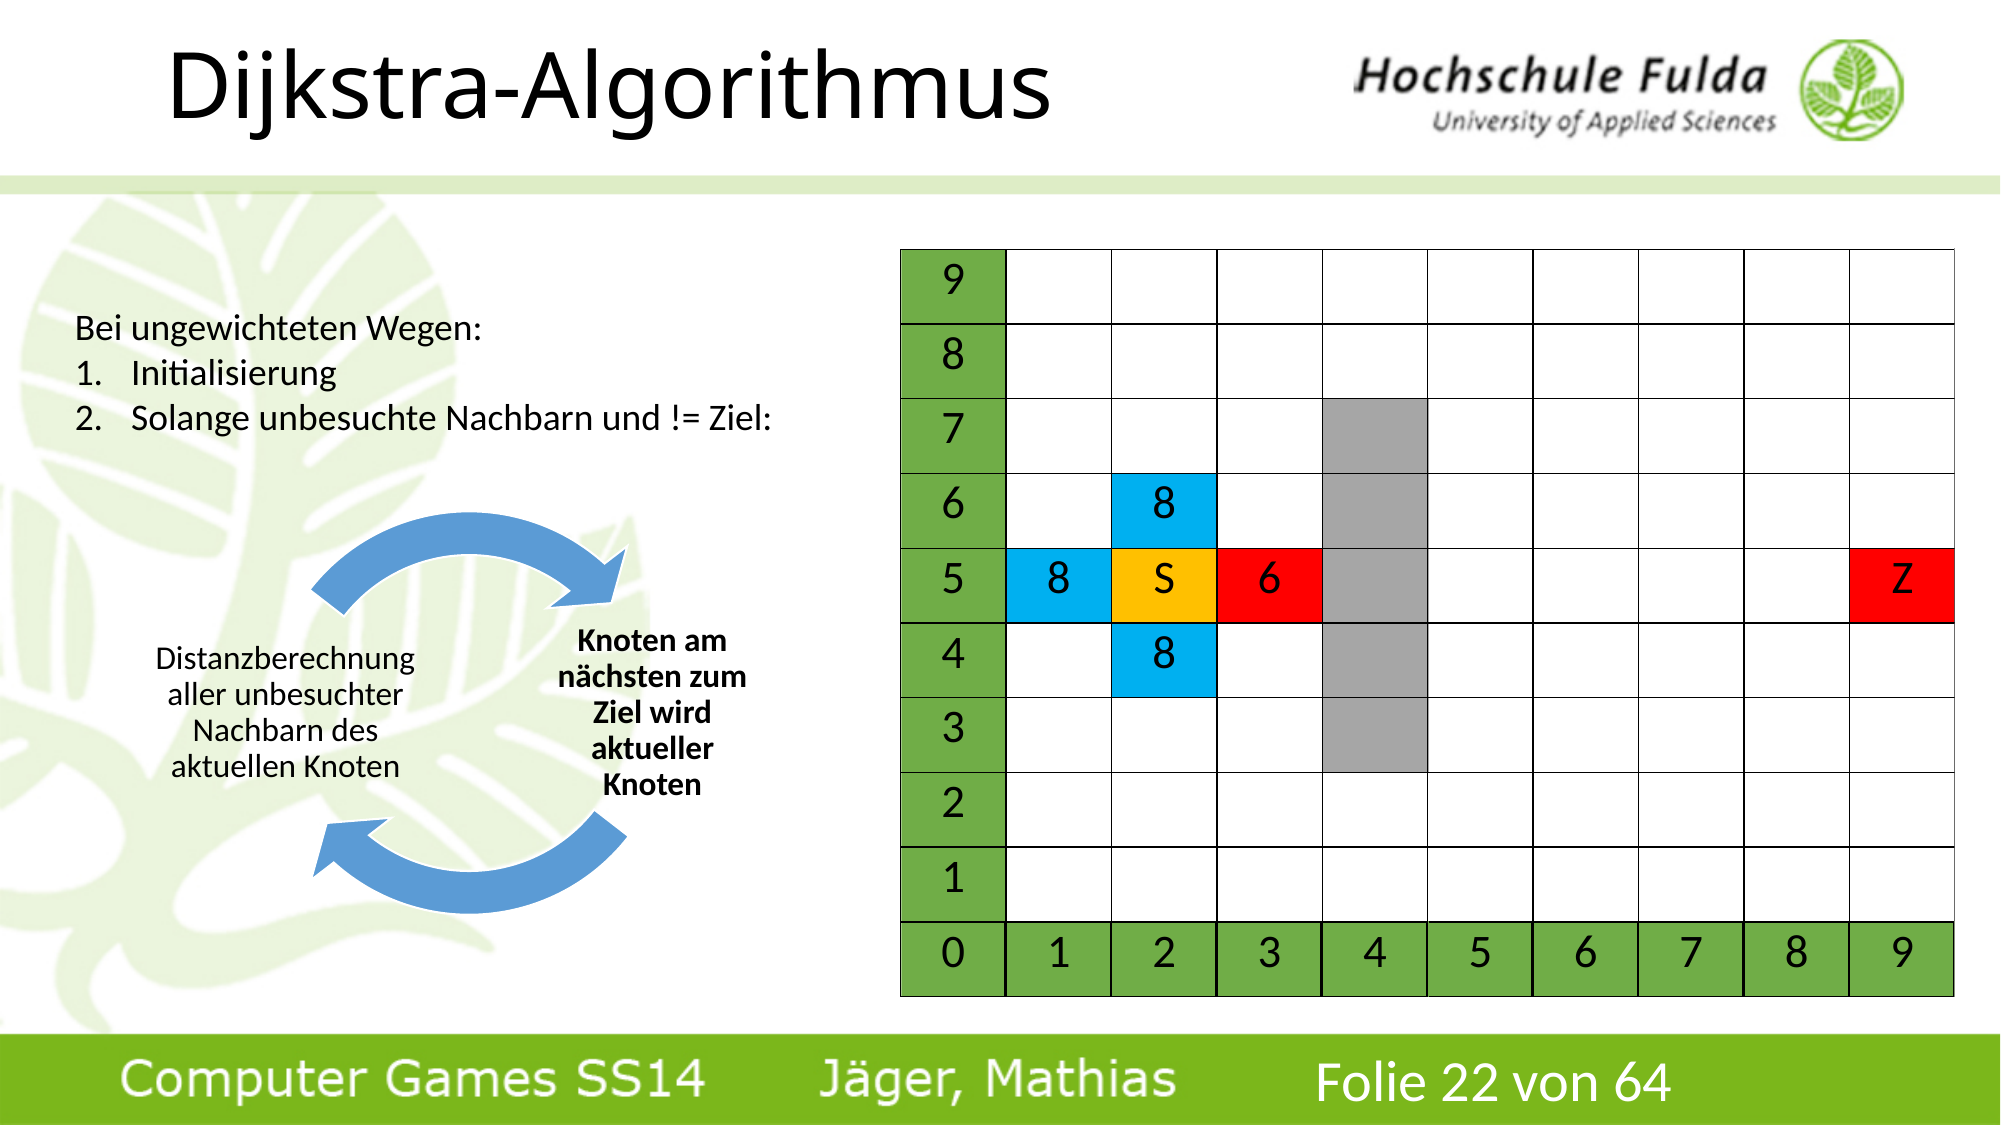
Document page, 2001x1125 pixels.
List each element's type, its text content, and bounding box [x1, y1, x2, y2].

picture [0, 0, 2001, 1125]
text_box Bei ungewichteten Wegen: Initialisierung Solange unbesuchte Nachbarn und != Ziel: [59, 295, 839, 445]
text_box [899, 248, 1956, 998]
text_box Folie 22 von 64 [1300, 1035, 1874, 1121]
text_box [59, 482, 839, 944]
title Dijkstra-Algorithmus [0, 0, 2000, 177]
